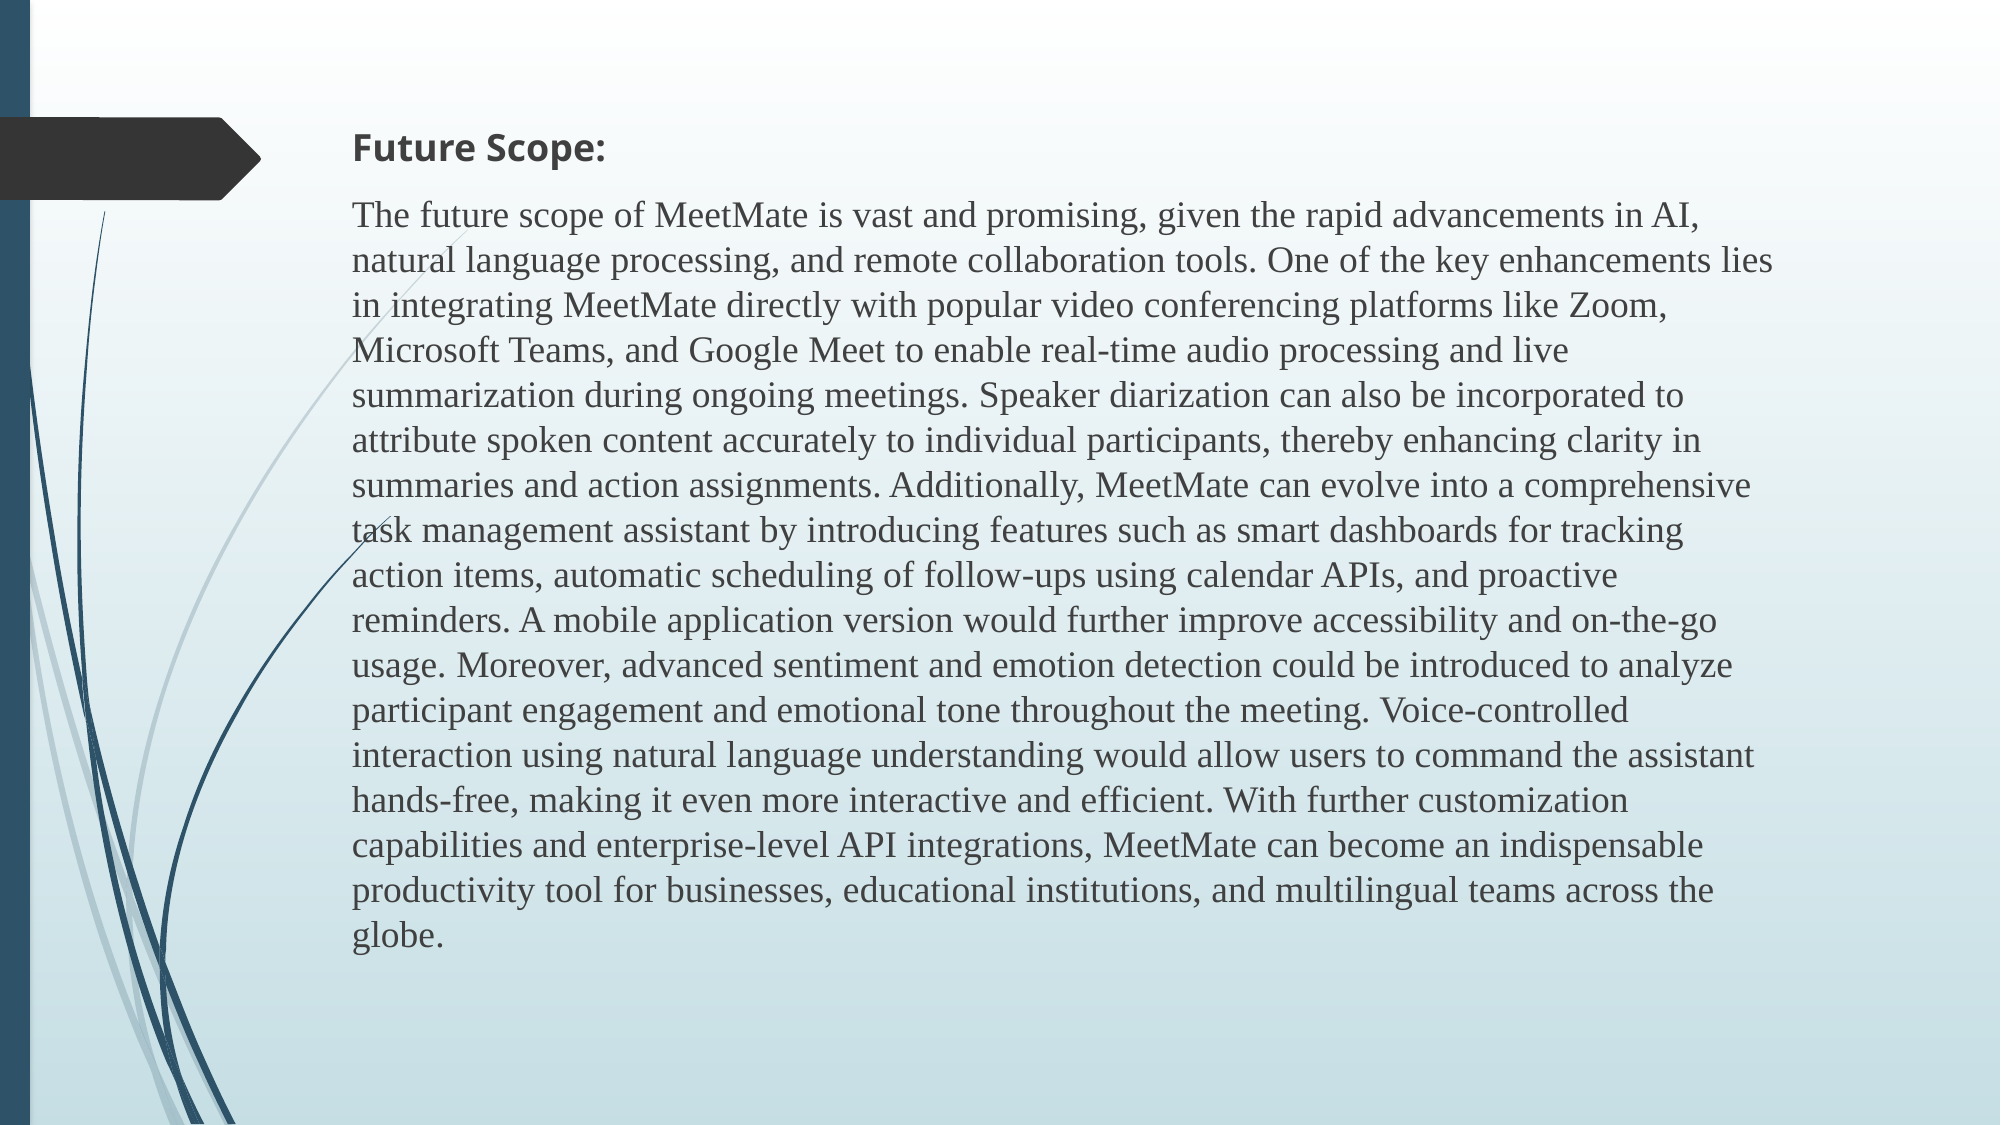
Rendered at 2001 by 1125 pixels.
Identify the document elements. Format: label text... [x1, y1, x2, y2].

list Future Scope: The future scope of MeetMate is vast and promising, given the rapid advancements in AI, natural language processing, and remote collaboration tools. One of the key enhancements lies in integrating MeetMate directly with popular video conferencing platforms like Zoom, Microsoft Teams, and Google Meet to enable real-time audio processing and live summarization during ongoing meetings. Speaker diarization can also be incorporated to attribute spoken content accurately to individual participants, thereby enhancing clarity in summaries and action assignments. Additionally, MeetMate can evolve into a comprehensive task management assistant by introducing features such as smart dashboards for tracking action items, automatic scheduling of follow-ups using calendar APIs, and proactive reminders. A mobile application version would further improve accessibility and on-the-go usage. Moreover, advanced sentiment and emotion detection could be introduced to analyze participant engagement and emotional tone throughout the meeting. Voice-controlled interaction using natural language understanding would allow users to command the assistant hands-free, making it even more interactive and efficient. With further customization capabilities and enterprise-level API integrations, MeetMate can become an indispensable productivity tool for businesses, educational institutions, and multilingual teams across the globe. [336, 116, 1794, 1053]
